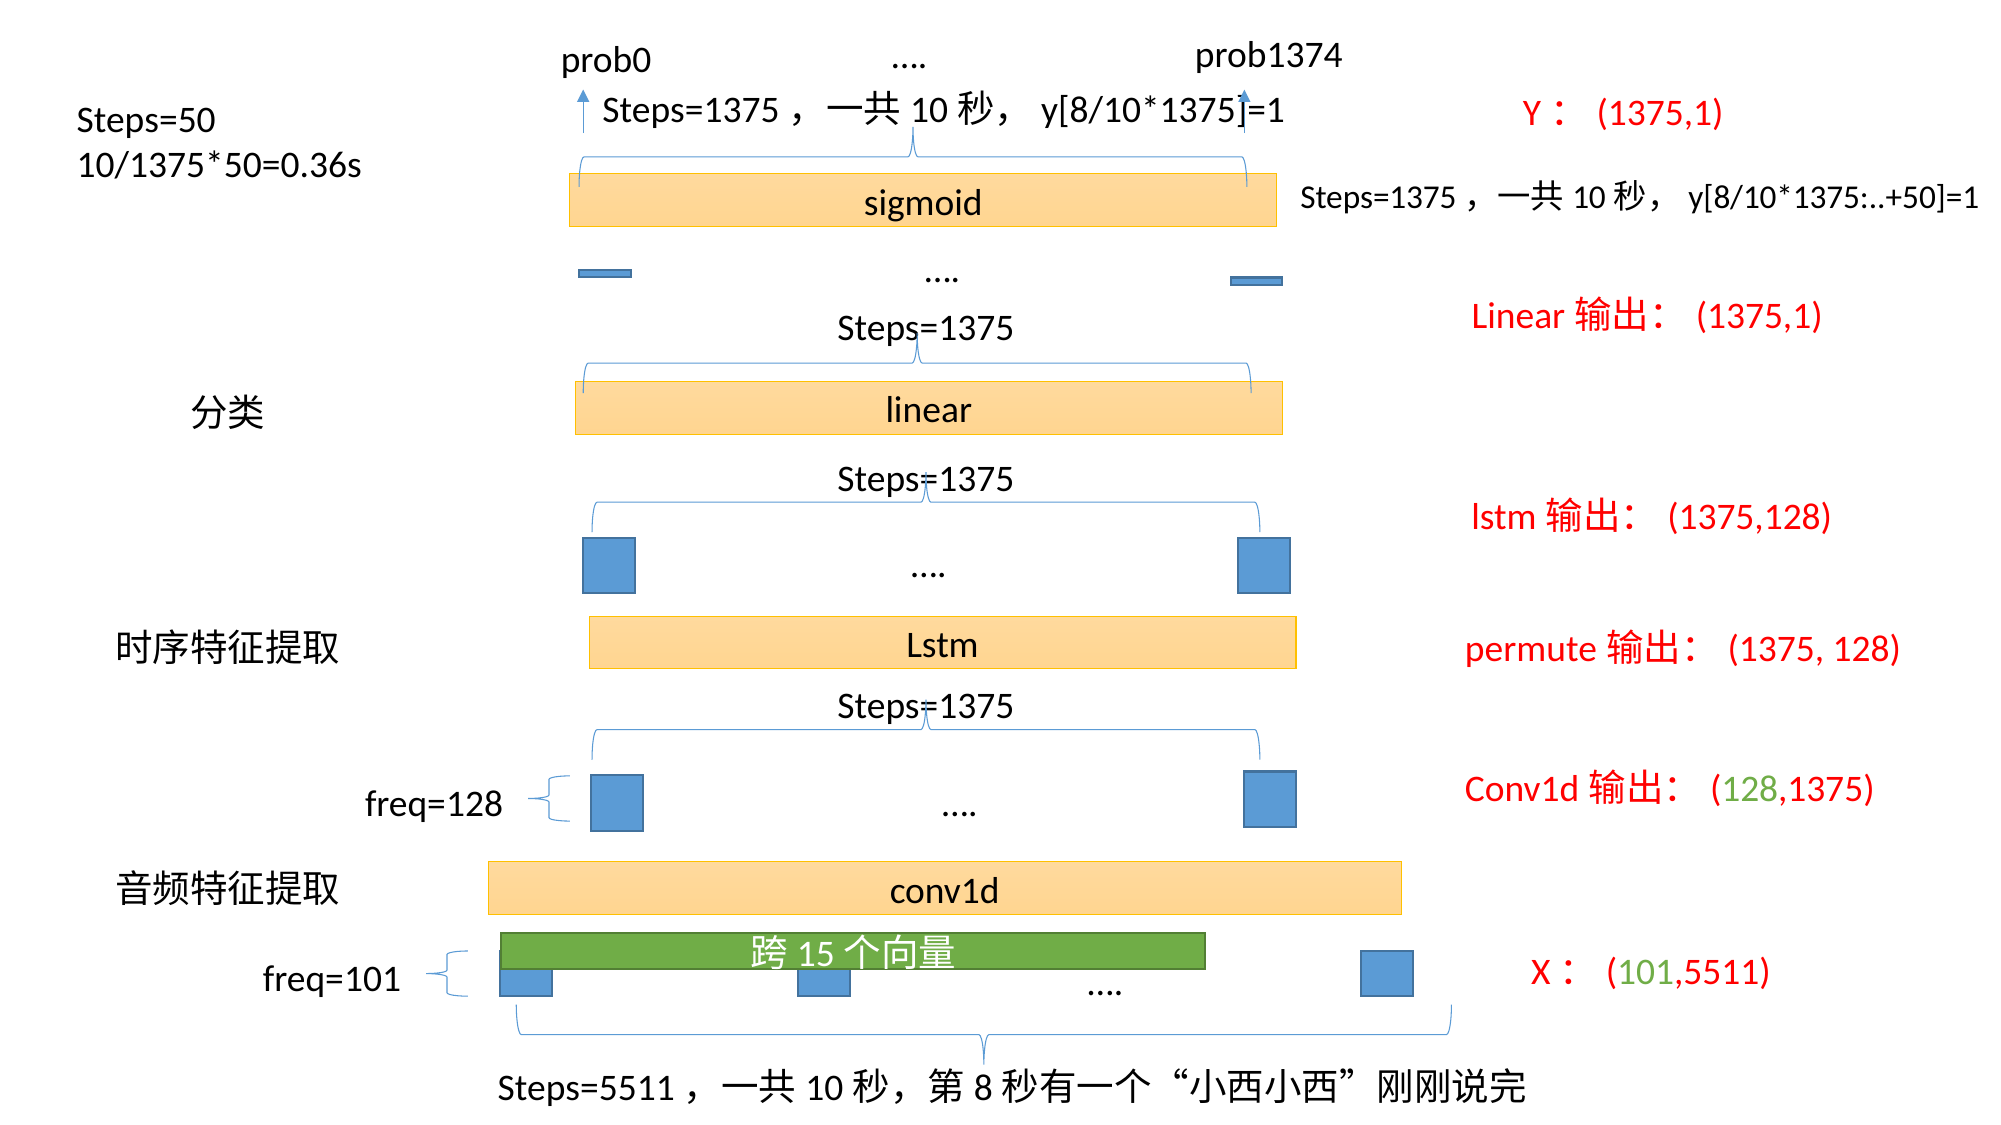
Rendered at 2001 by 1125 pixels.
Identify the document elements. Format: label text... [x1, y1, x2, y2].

text_box lstm输出：(1375,128) [1456, 484, 1847, 545]
text_box …. [1073, 970, 1139, 1004]
text_box 时序特征提取 [100, 616, 356, 676]
text_box [582, 333, 1252, 394]
text_box freq=101 [248, 946, 417, 1007]
text_box sigmoid [569, 173, 1277, 227]
text_box Steps=1375，一共10秒，y[8/10*1375:..+50]=1 [1285, 167, 1995, 223]
text_box Steps=50 10/1375*50=0.36s [61, 87, 377, 193]
text_box …. [927, 771, 993, 832]
text_box 跨15个向量 [500, 932, 1206, 970]
text_box [590, 774, 644, 832]
text_box [591, 699, 1261, 760]
text_box Steps=1375 [822, 295, 1030, 356]
text_box …. [877, 23, 943, 84]
text_box [578, 126, 1248, 187]
text_box 分类 [175, 381, 281, 442]
text_box Conv1d输出：(128,1375) [1450, 756, 1890, 816]
text_box [1360, 950, 1414, 997]
text_box Y：(1375,1) [1508, 81, 1739, 141]
text_box prob0 [546, 27, 667, 88]
text_box …. [909, 237, 976, 295]
text_box [1237, 537, 1291, 594]
text_box [528, 775, 570, 822]
text_box [515, 1004, 1452, 1065]
text_box conv1d [488, 861, 1402, 915]
text_box Linear输出：(1375,1) [1456, 283, 1838, 344]
text_box X：(101,5511) [1516, 939, 1786, 1000]
text_box prob1374 [1180, 22, 1358, 83]
text_box permute输出：(1375, 128) [1450, 616, 1916, 676]
text_box [1243, 770, 1297, 828]
text_box [582, 537, 636, 594]
text_box Steps=5511，一共10秒，第8秒有一个“小西小西”刚刚说完 [483, 1055, 1542, 1116]
text_box Steps=1375 [822, 673, 1030, 729]
text_box 音频特征提取 [100, 858, 356, 918]
text_box freq=128 [350, 771, 519, 831]
text_box …. [896, 533, 962, 593]
text_box Steps=1375，一共10秒，y[8/10*1375]=1 [587, 77, 1300, 138]
text_box [1230, 276, 1283, 286]
text_box [591, 472, 1261, 533]
text_box [578, 269, 632, 278]
text_box [797, 970, 851, 997]
text_box linear [575, 381, 1283, 435]
text_box [499, 950, 553, 997]
text_box [426, 950, 468, 997]
text_box Steps=1375 [822, 446, 1030, 501]
text_box Lstm [589, 616, 1297, 669]
